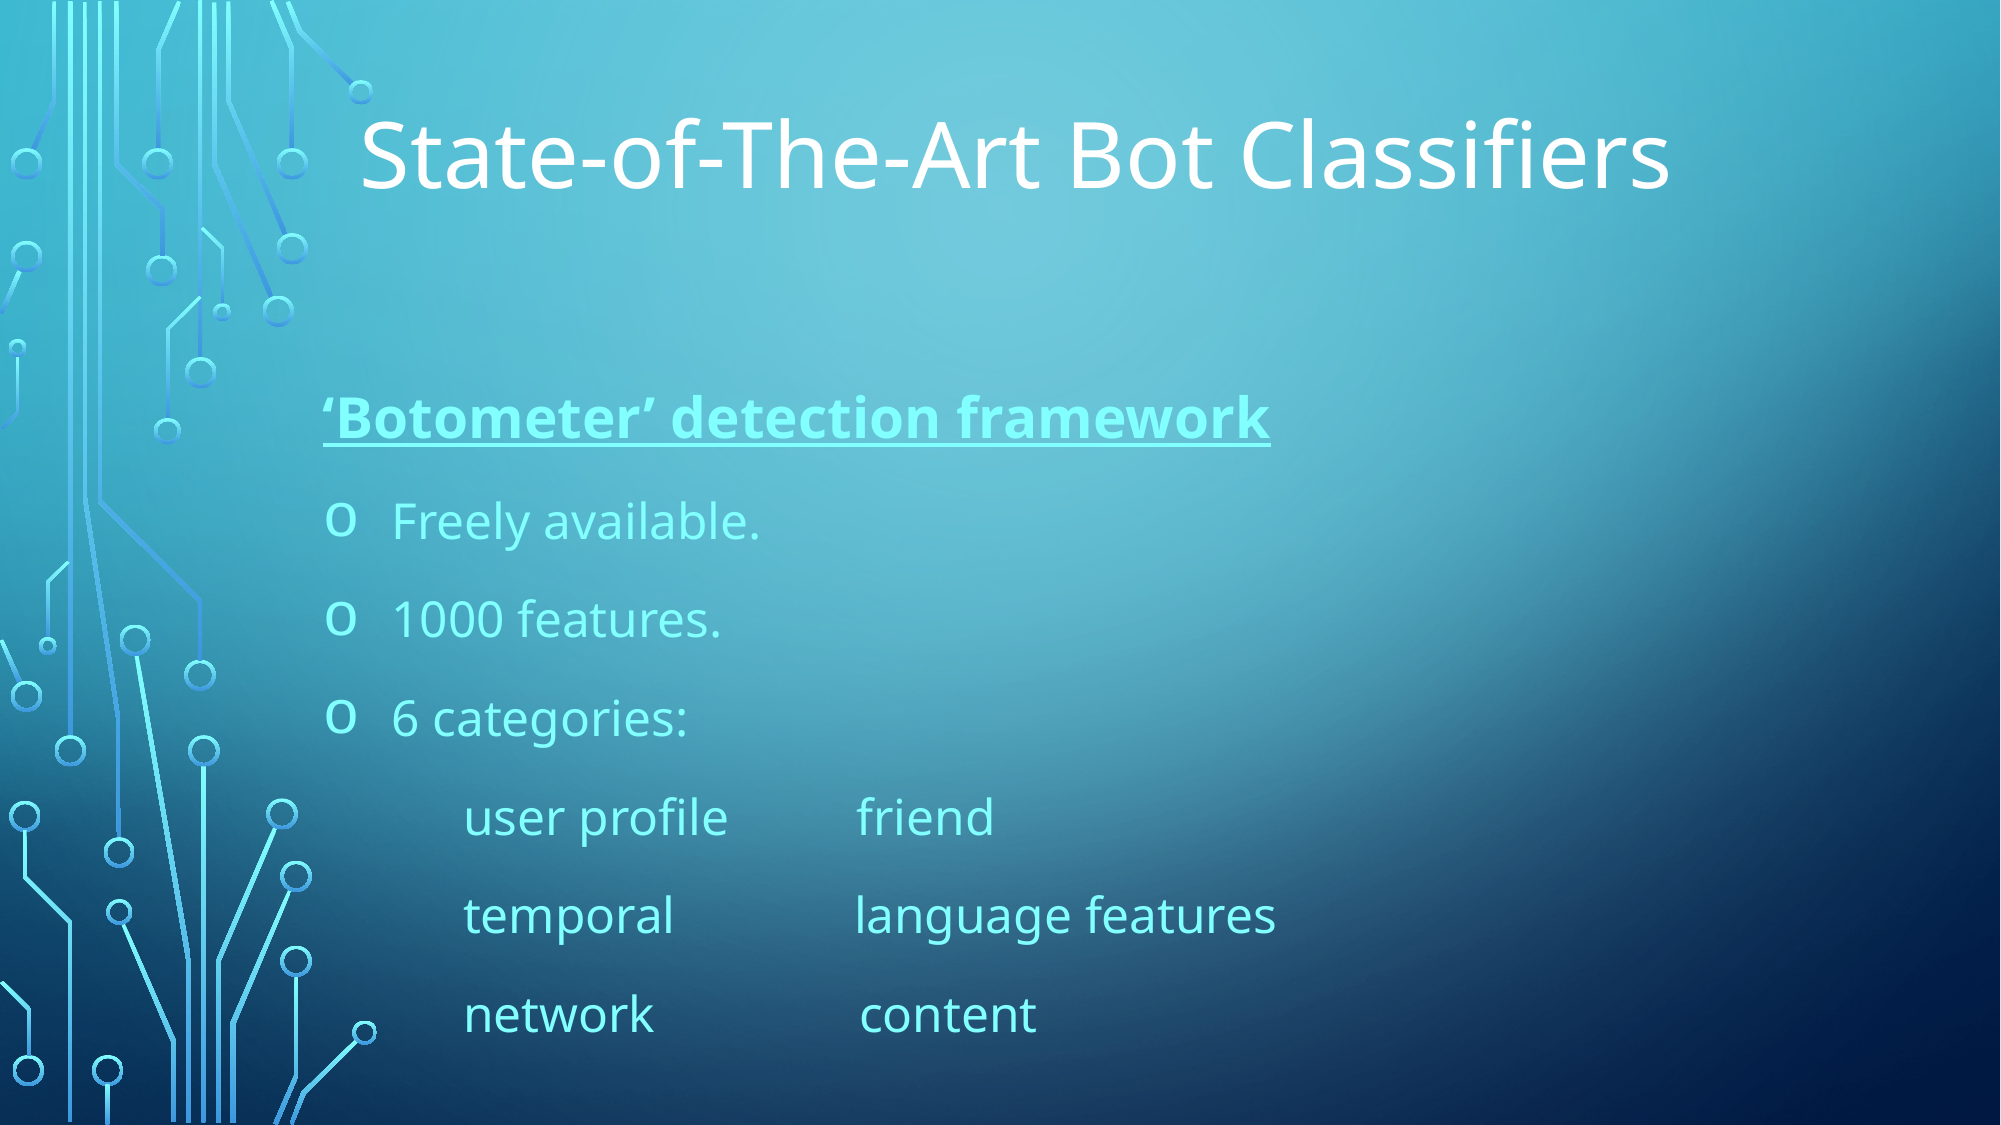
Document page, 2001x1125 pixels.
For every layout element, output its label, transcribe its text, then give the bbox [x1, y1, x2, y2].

subtitle ‘Botometer’ detection framework Freely available. 1000 features. 6 categories: user profile friend temporal language features network content [307, 259, 1750, 1061]
title State-of-The-Art Bot Classifiers [307, 64, 1750, 219]
